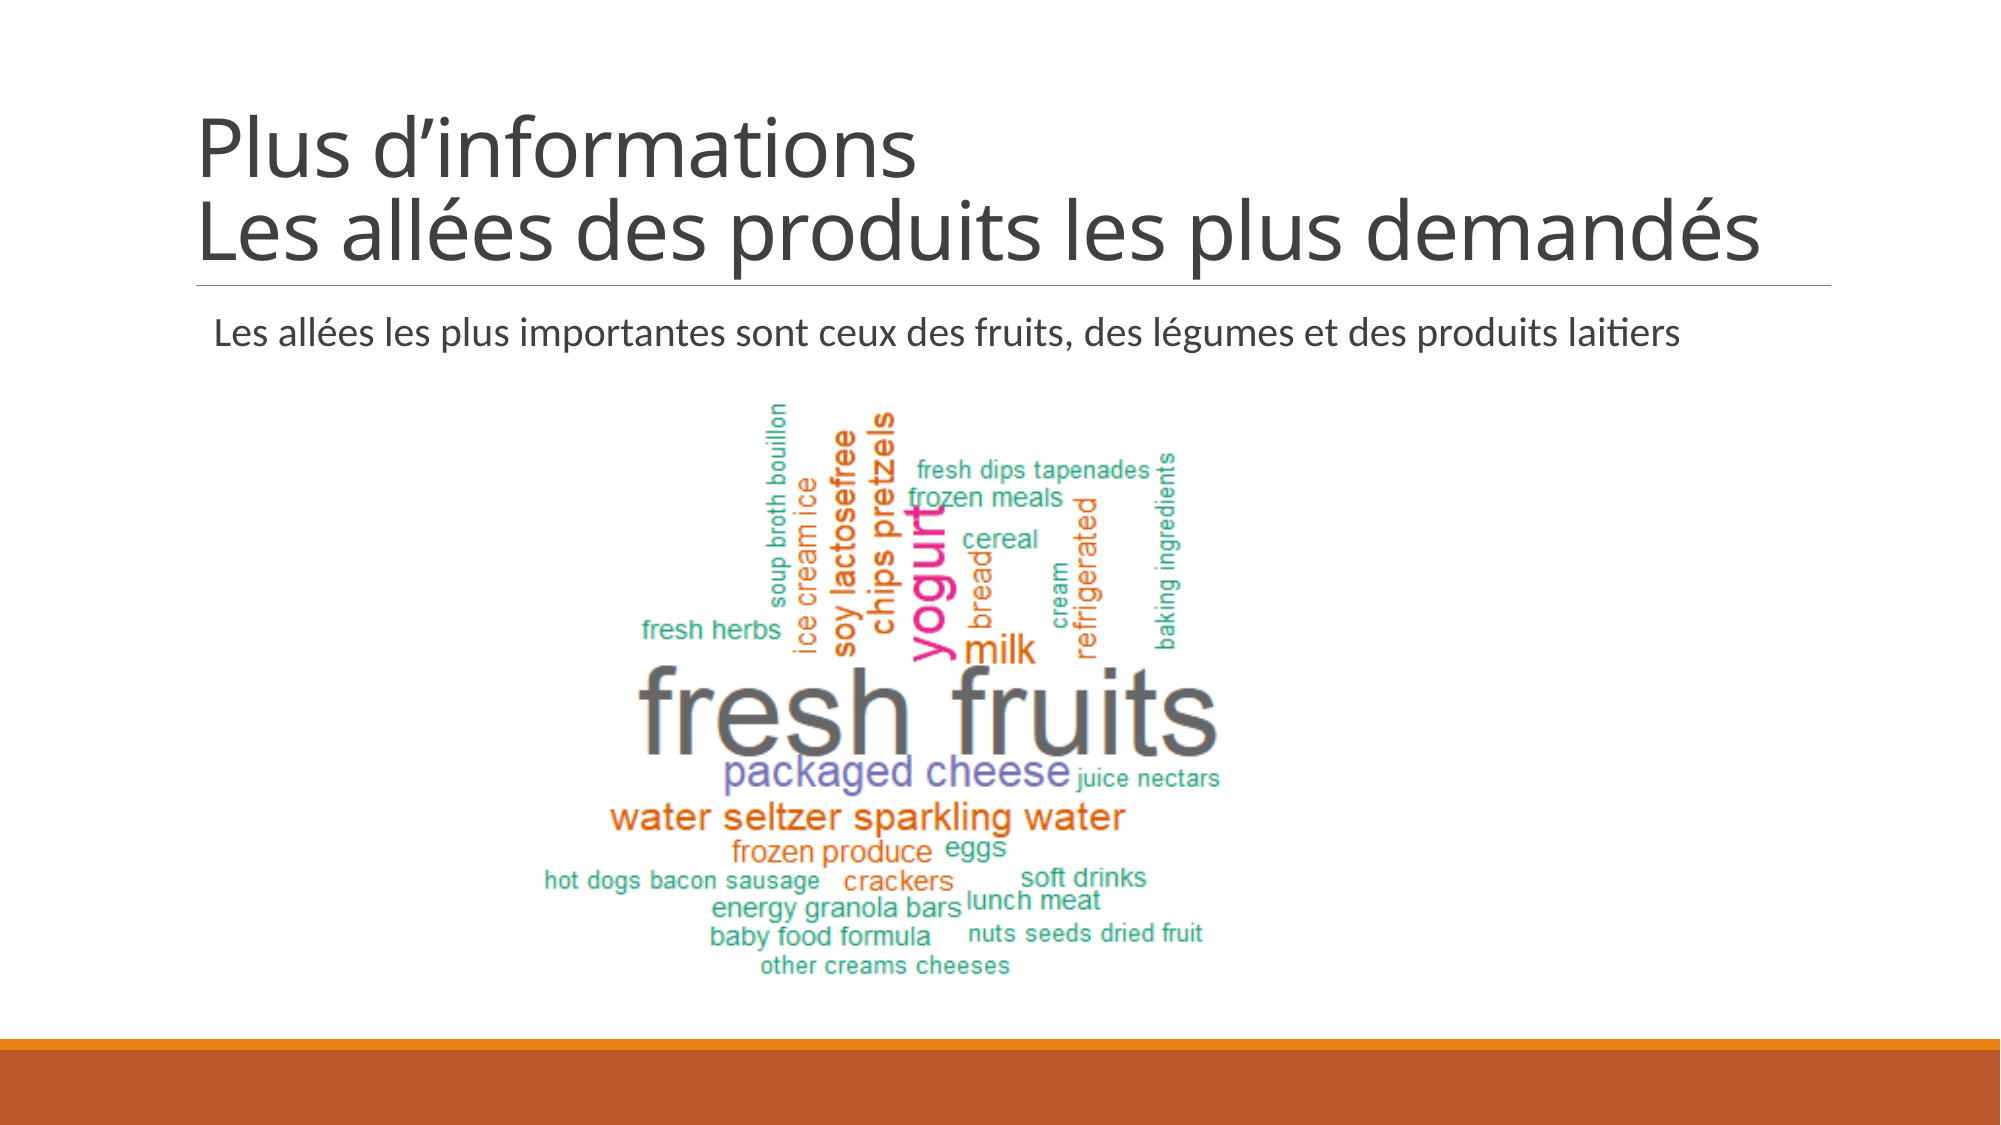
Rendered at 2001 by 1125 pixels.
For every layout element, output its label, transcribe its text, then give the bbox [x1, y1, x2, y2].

title Plus d’informations Les allées des produits les plus demandés [180, 47, 1830, 285]
text_box Les allées les plus importantes sont ceux des fruits, des légumes et des produits laitiers [179, 302, 1830, 415]
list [251, 383, 1612, 1028]
